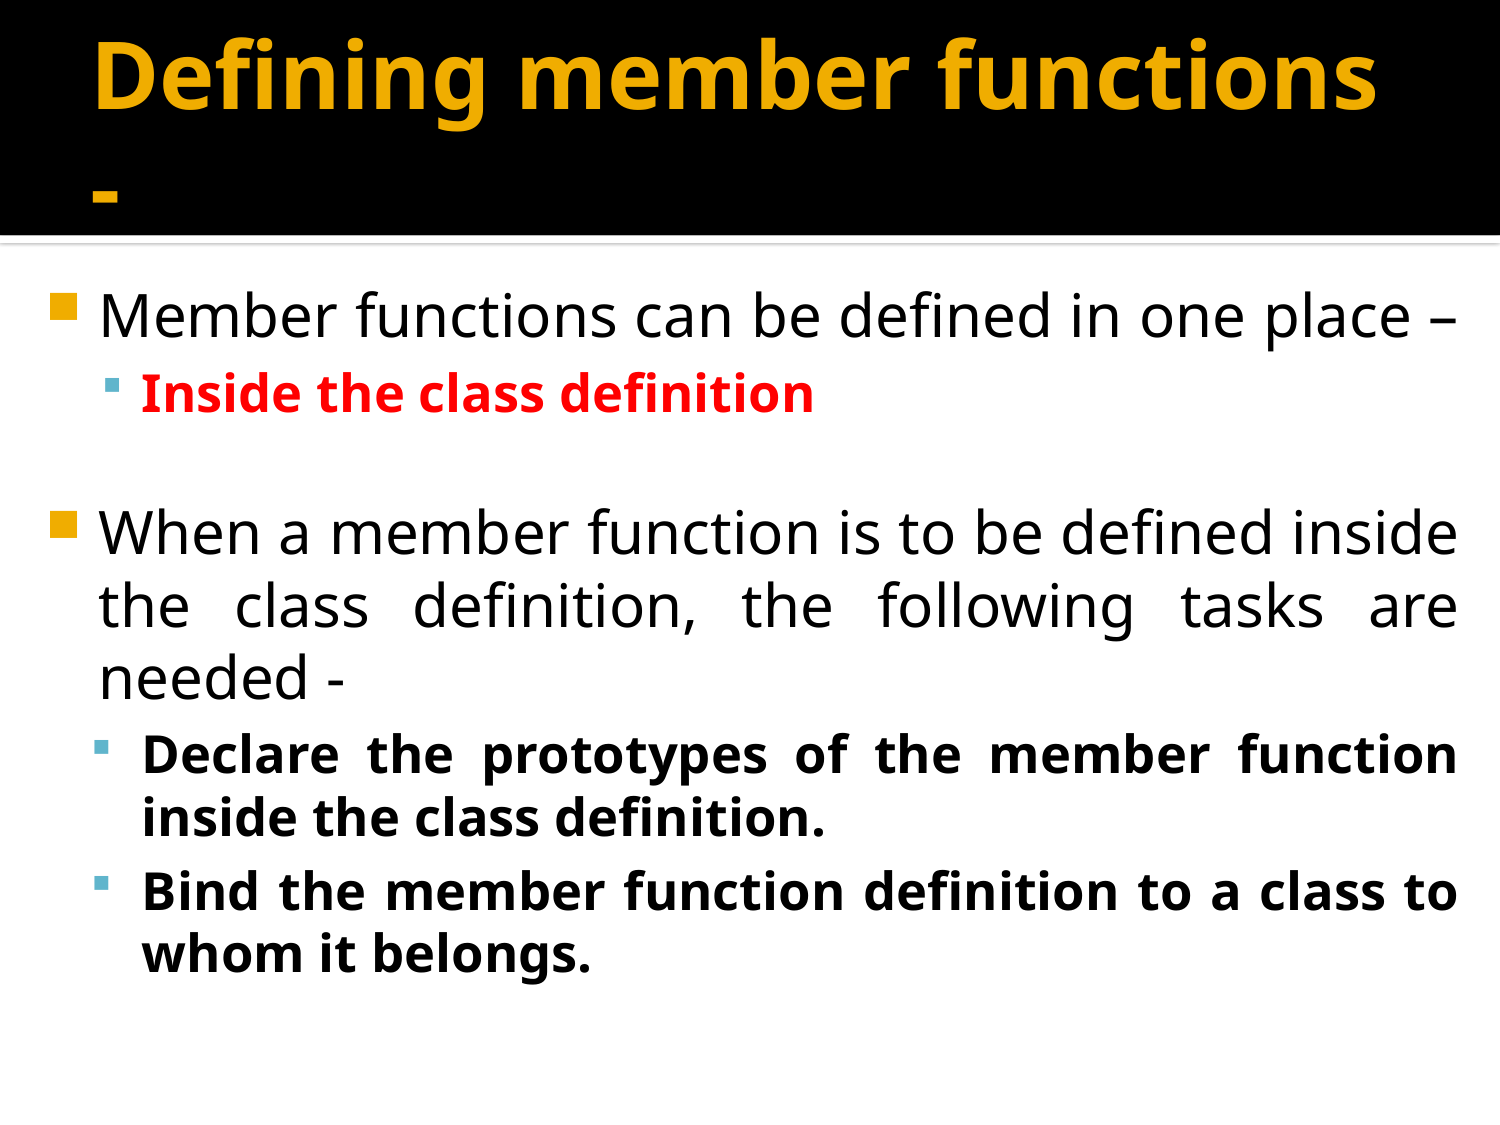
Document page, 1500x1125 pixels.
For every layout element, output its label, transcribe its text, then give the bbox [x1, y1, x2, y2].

list Member functions can be defined in one place – Inside the class definition When a member function is to be defined inside the class definition, the following tasks are needed - Declare the prototypes of the member function inside the class definition. Bind the member function definition to a class to whom it belongs. [24, 262, 1475, 1050]
title Defining member functions - [75, 25, 1425, 231]
